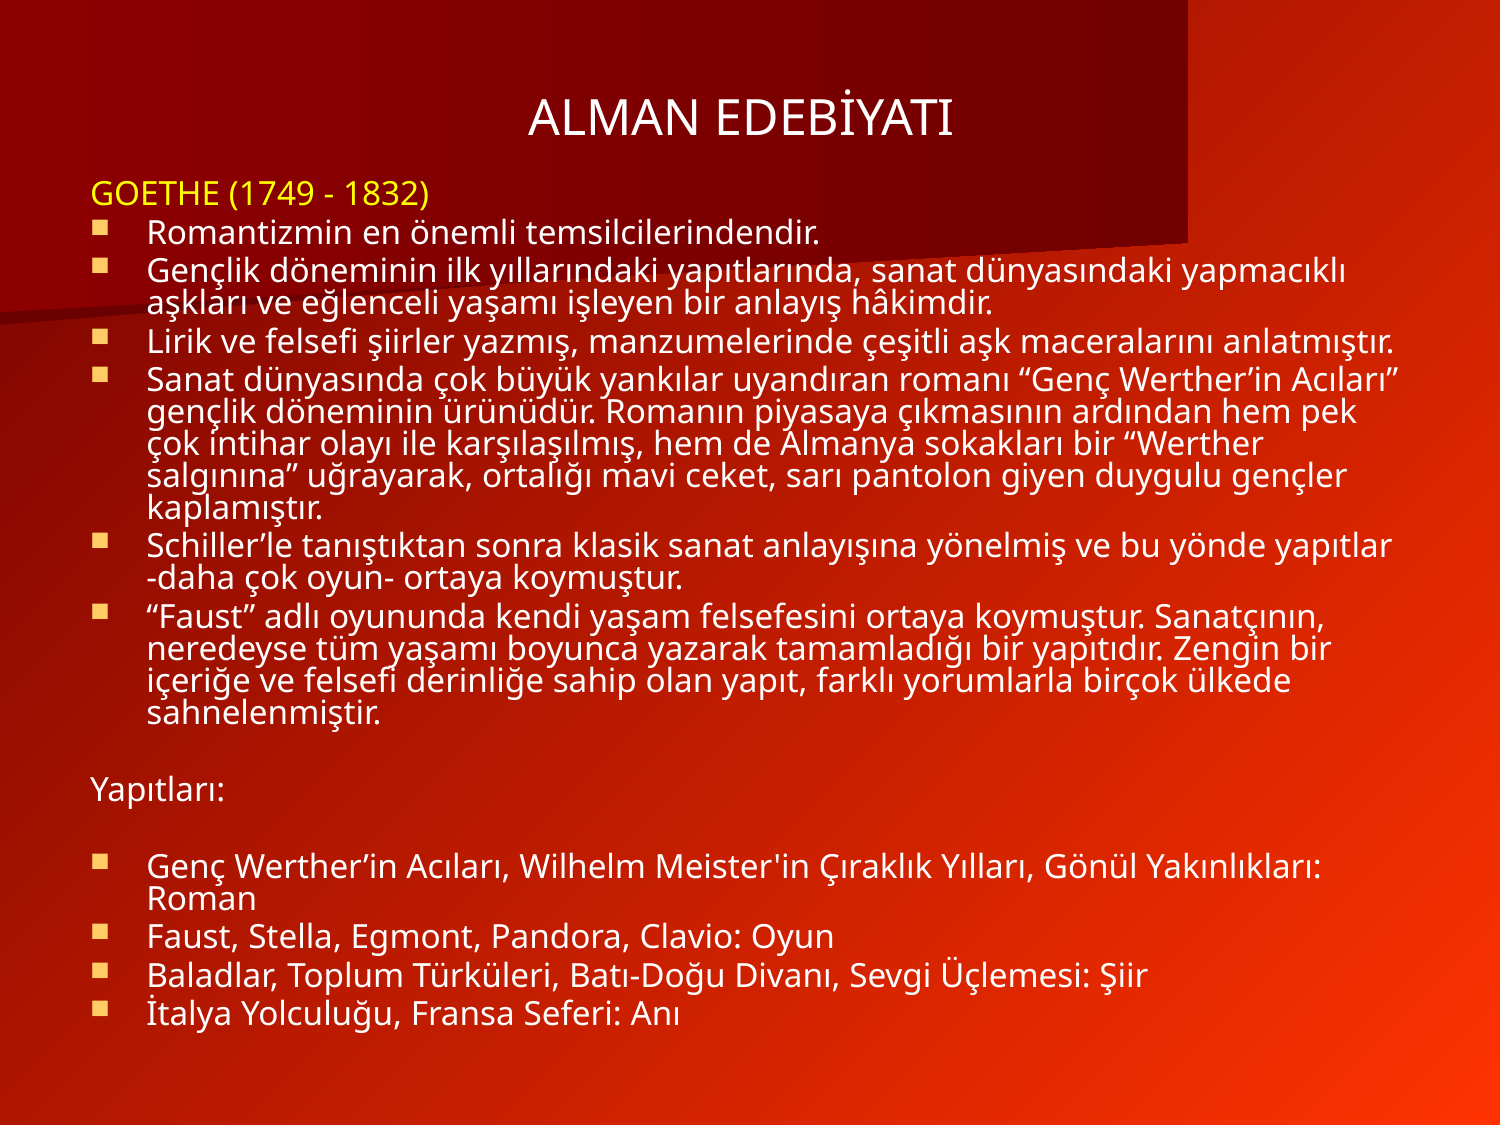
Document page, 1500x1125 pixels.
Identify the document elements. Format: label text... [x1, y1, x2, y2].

text_box ALMAN EDEBİYATI [513, 78, 1010, 153]
list GOETHE (1749 - 1832) Romantizmin en önemli temsilcilerindendir. Gençlik döneminin ilk yıllarındaki yapıtlarında, sanat dünyasındaki yapmacıklı aşkları ve eğlenceli yaşamı işleyen bir anlayış hâkimdir. Lirik ve felsefi şiirler yazmış, manzumelerinde çeşitli aşk maceralarını anlatmıştır. Sanat dünyasında çok büyük yankılar uyandıran romanı “Genç Werther’in Acıları” gençlik döneminin ürünüdür. Romanın piyasaya çıkmasının ardından hem pek çok intihar olayı ile karşılaşılmış, hem de Almanya sokakları bir “Werther salgınına” uğrayarak, ortalığı mavi ceket, sarı pantolon giyen duygulu gençler kaplamıştır. Schiller’le tanıştıktan sonra klasik sanat anlayışına yönelmiş ve bu yönde yapıtlar -daha çok oyun- ortaya koymuştur. “Faust” adlı oyununda kendi yaşam felsefesini ortaya koymuştur. Sanatçının, neredeyse tüm yaşamı boyunca yazarak tamamladığı bir yapıtıdır. Zengin bir içeriğe ve felsefi derinliğe sahip olan yapıt, farklı yorumlarla birçok ülkede sahnelenmiştir. Yapıtları: Genç Werther’in Acıları, Wilhelm Meister'in Çıraklık Yılları, Gönül Yakınlıkları: Roman Faust, Stella, Egmont, Pandora, Clavio: Oyun Baladlar, Toplum Türküleri, Batı-Doğu Divanı, Sevgi Üçlemesi: Şiir İtalya Yolculuğu, Fransa Seferi: Anı [74, 172, 1426, 1071]
